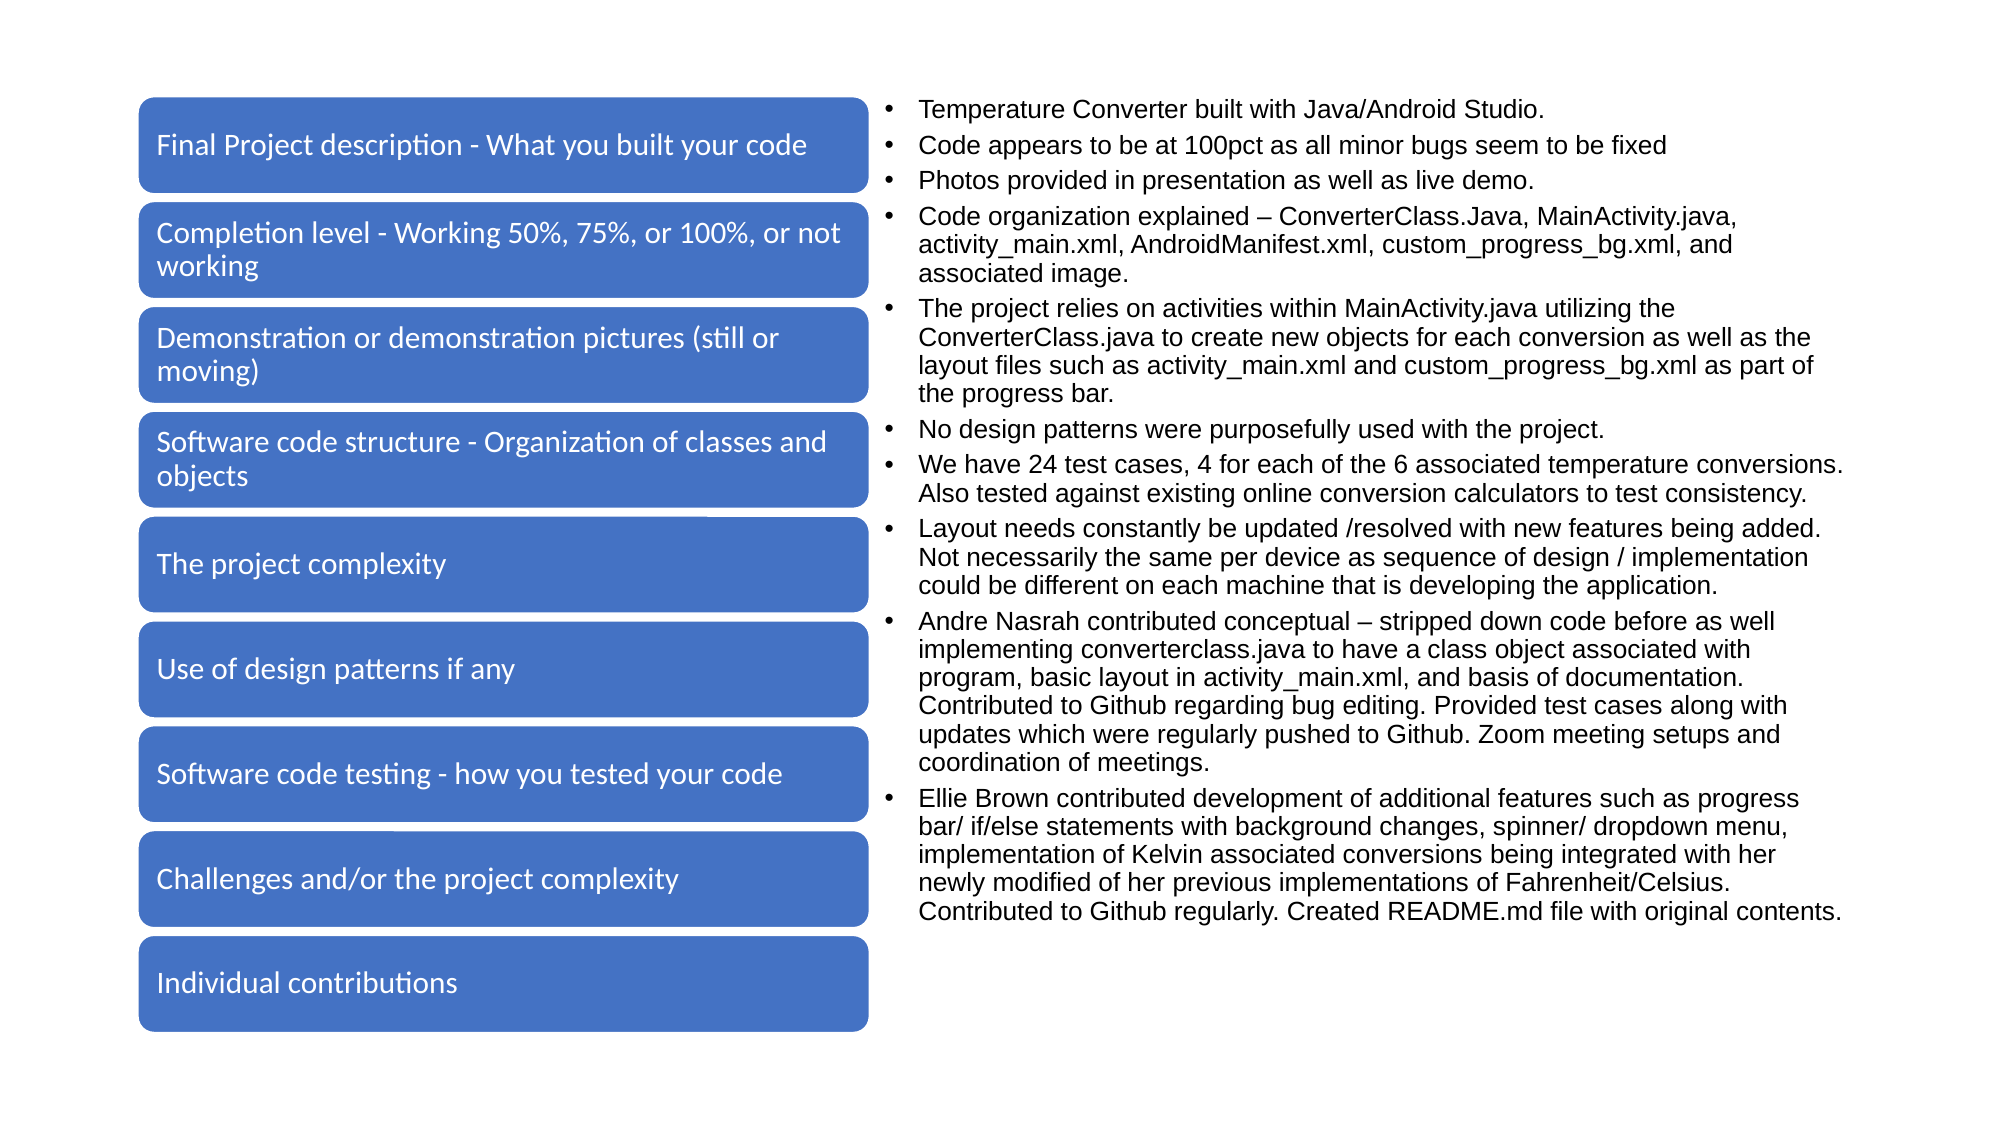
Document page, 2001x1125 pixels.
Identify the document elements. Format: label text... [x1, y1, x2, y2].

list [137, 88, 870, 1041]
list Temperature Converter built with Java/Android Studio. Code appears to be at 100pct as all minor bugs seem to be fixed Photos provided in presentation as well as live demo. Code organization explained – ConverterClass.Java, MainActivity.java, activity_main.xml, AndroidManifest.xml, custom_progress_bg.xml, and associated image. The project relies on activities within MainActivity.java utilizing the ConverterClass.java to create new objects for each conversion as well as the layout files such as activity_main.xml and custom_progress_bg.xml as part of the progress bar. No design patterns were purposefully used with the project. We have 24 test cases, 4 for each of the 6 associated temperature conversions. Also tested against existing online conversion calculators to test consistency. Layout needs constantly be updated /resolved with new features being added. Not necessarily the same per device as sequence of design / implementation could be different on each machine that is developing the application. Andre Nasrah contributed conceptual – stripped down code before as well implementing converterclass.java to have a class object associated with program, basic layout in activity_main.xml, and basis of documentation. Contributed to Github regarding bug editing. Provided test cases along with updates which were regularly pushed to Github. Zoom meeting setups and coordination of meetings. Ellie Brown contributed development of additional features such as progress bar/ if/else statements with background changes, spinner/ dropdown menu, implementation of Kelvin associated conversions being integrated with her newly modified of her previous implementations of Fahrenheit/Celsius. Contributed to Github regularly. Created README.md file with original contents. [870, 88, 1863, 1041]
